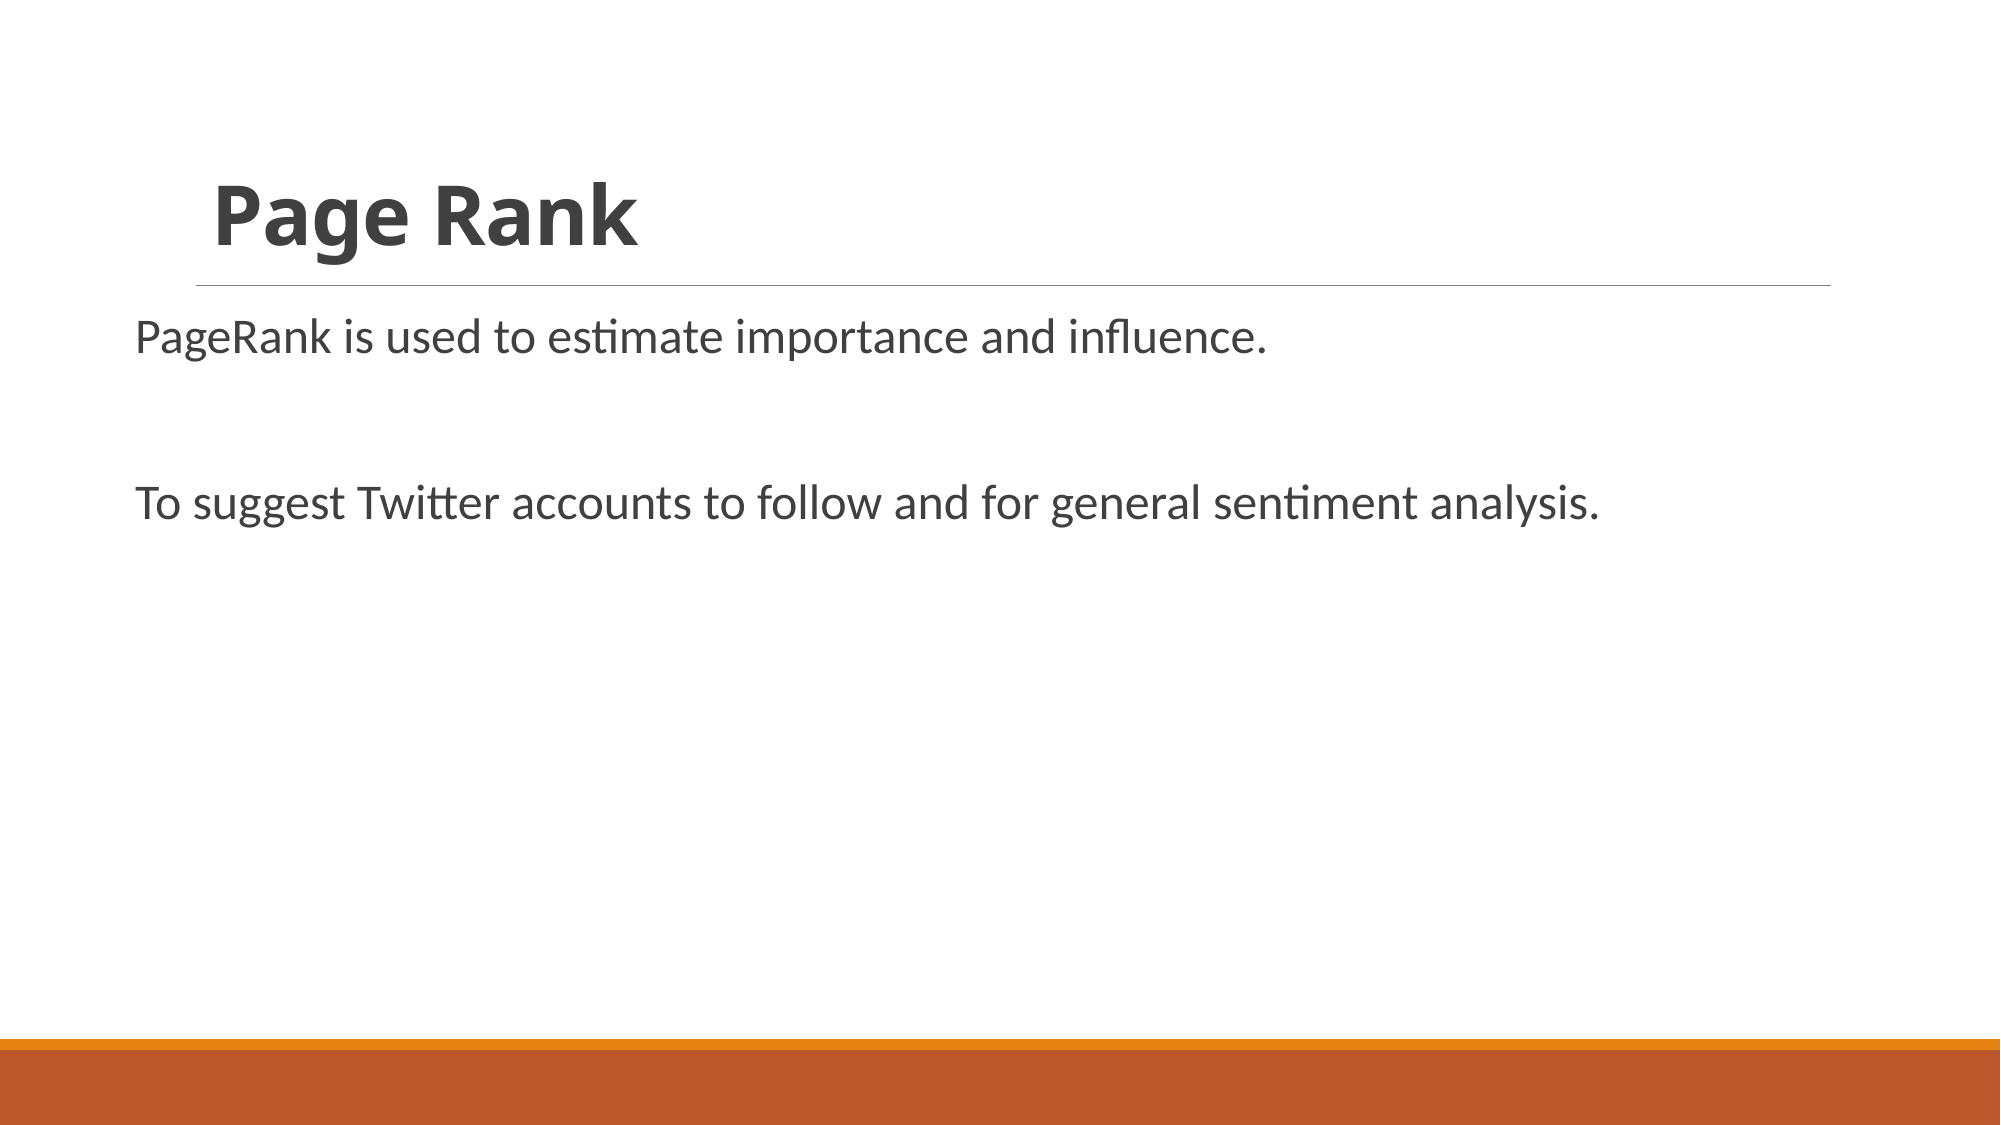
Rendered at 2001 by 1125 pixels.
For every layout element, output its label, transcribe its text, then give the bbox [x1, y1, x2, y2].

list PageRank is used to estimate importance and influence. To suggest Twitter accounts to follow and for general sentiment analysis. [120, 302, 1879, 1030]
title Page Rank [196, 169, 1922, 270]
